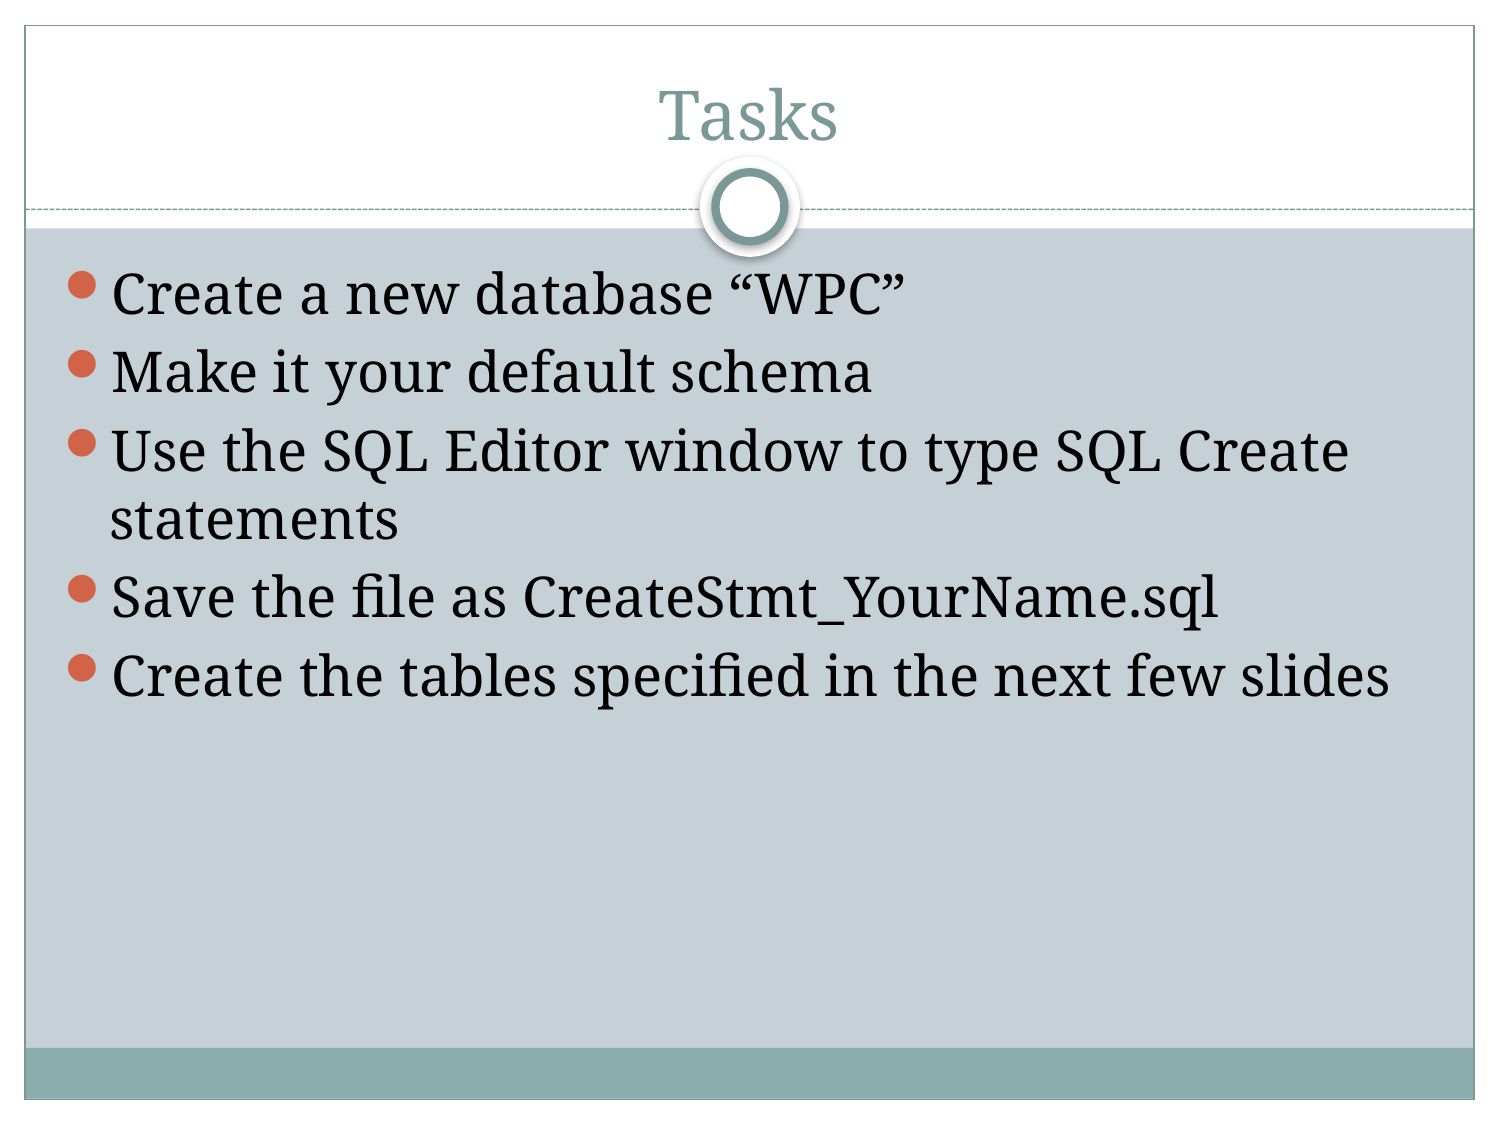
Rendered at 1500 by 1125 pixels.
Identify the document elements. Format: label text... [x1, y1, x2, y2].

title Tasks [49, 37, 1450, 162]
list Create a new database “WPC” Make it your default schema Use the SQL Editor window to type SQL Create statements Save the file as CreateStmt_YourName.sql Create the tables specified in the next few slides [49, 250, 1445, 1001]
